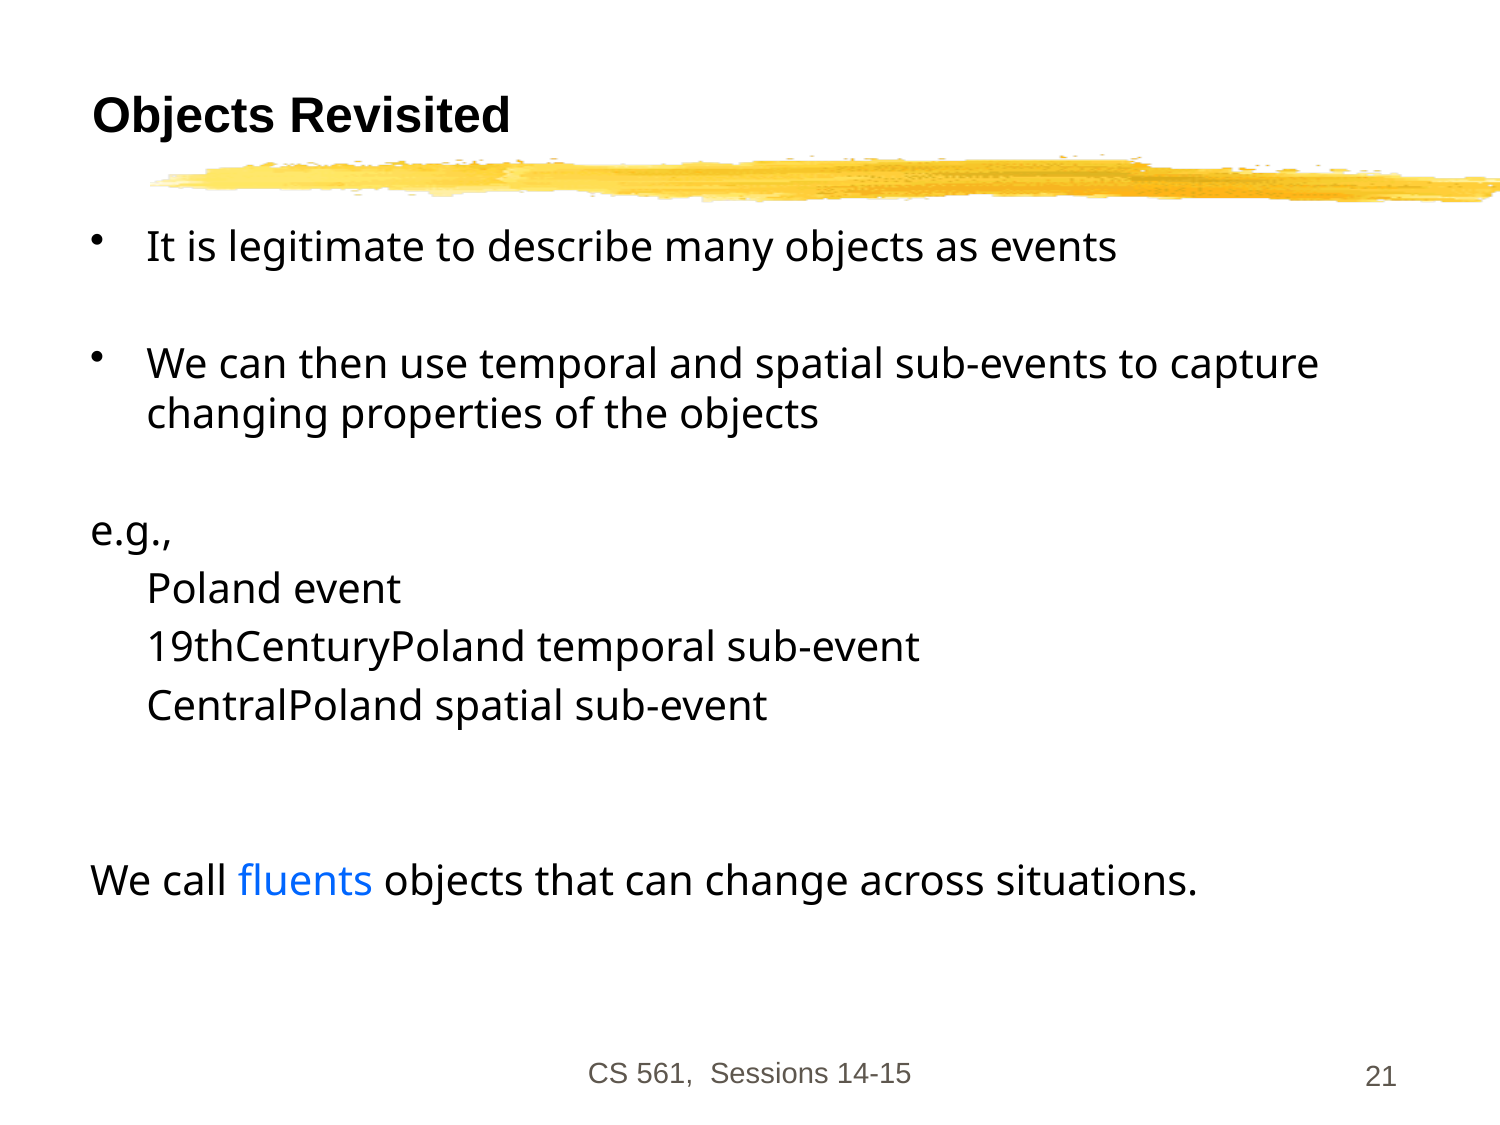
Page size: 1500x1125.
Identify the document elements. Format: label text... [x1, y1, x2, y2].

title Objects Revisited [76, 37, 1415, 151]
picture [150, 149, 1500, 213]
slide_number 21 [1099, 1024, 1413, 1101]
footer CS 561, Sessions 14-15 [512, 1021, 988, 1098]
list It is legitimate to describe many objects as events We can then use temporal and spatial sub-events to capture changing properties of the objects e.g., Poland event 19thCenturyPoland temporal sub-event CentralPoland spatial sub-event We call fluents objects that can change across situations. [74, 212, 1417, 994]
